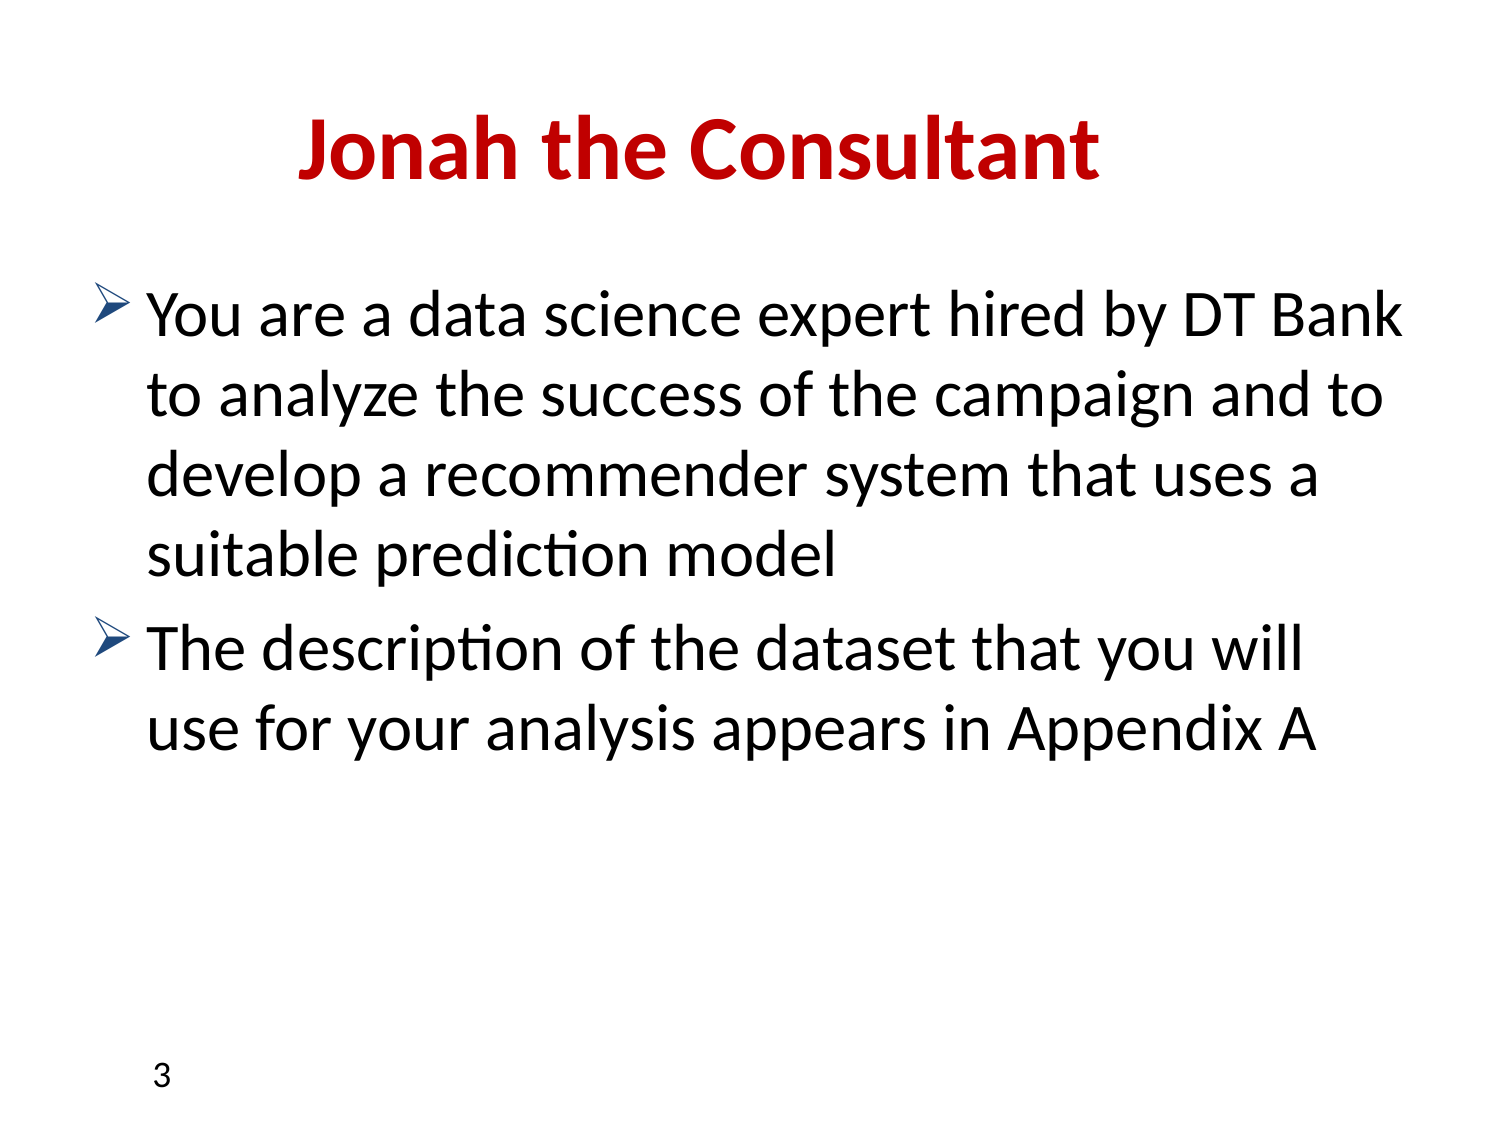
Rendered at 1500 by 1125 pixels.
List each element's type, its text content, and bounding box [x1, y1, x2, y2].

slide_number 3 [137, 1042, 488, 1103]
list You are a data science expert hired by DT Bank to analyze the success of the campaign and to develop a recommender system that uses a suitable prediction model The description of the dataset that you will use for your analysis appears in Appendix A [75, 262, 1425, 1005]
title Jonah the Consultant [24, 49, 1375, 237]
